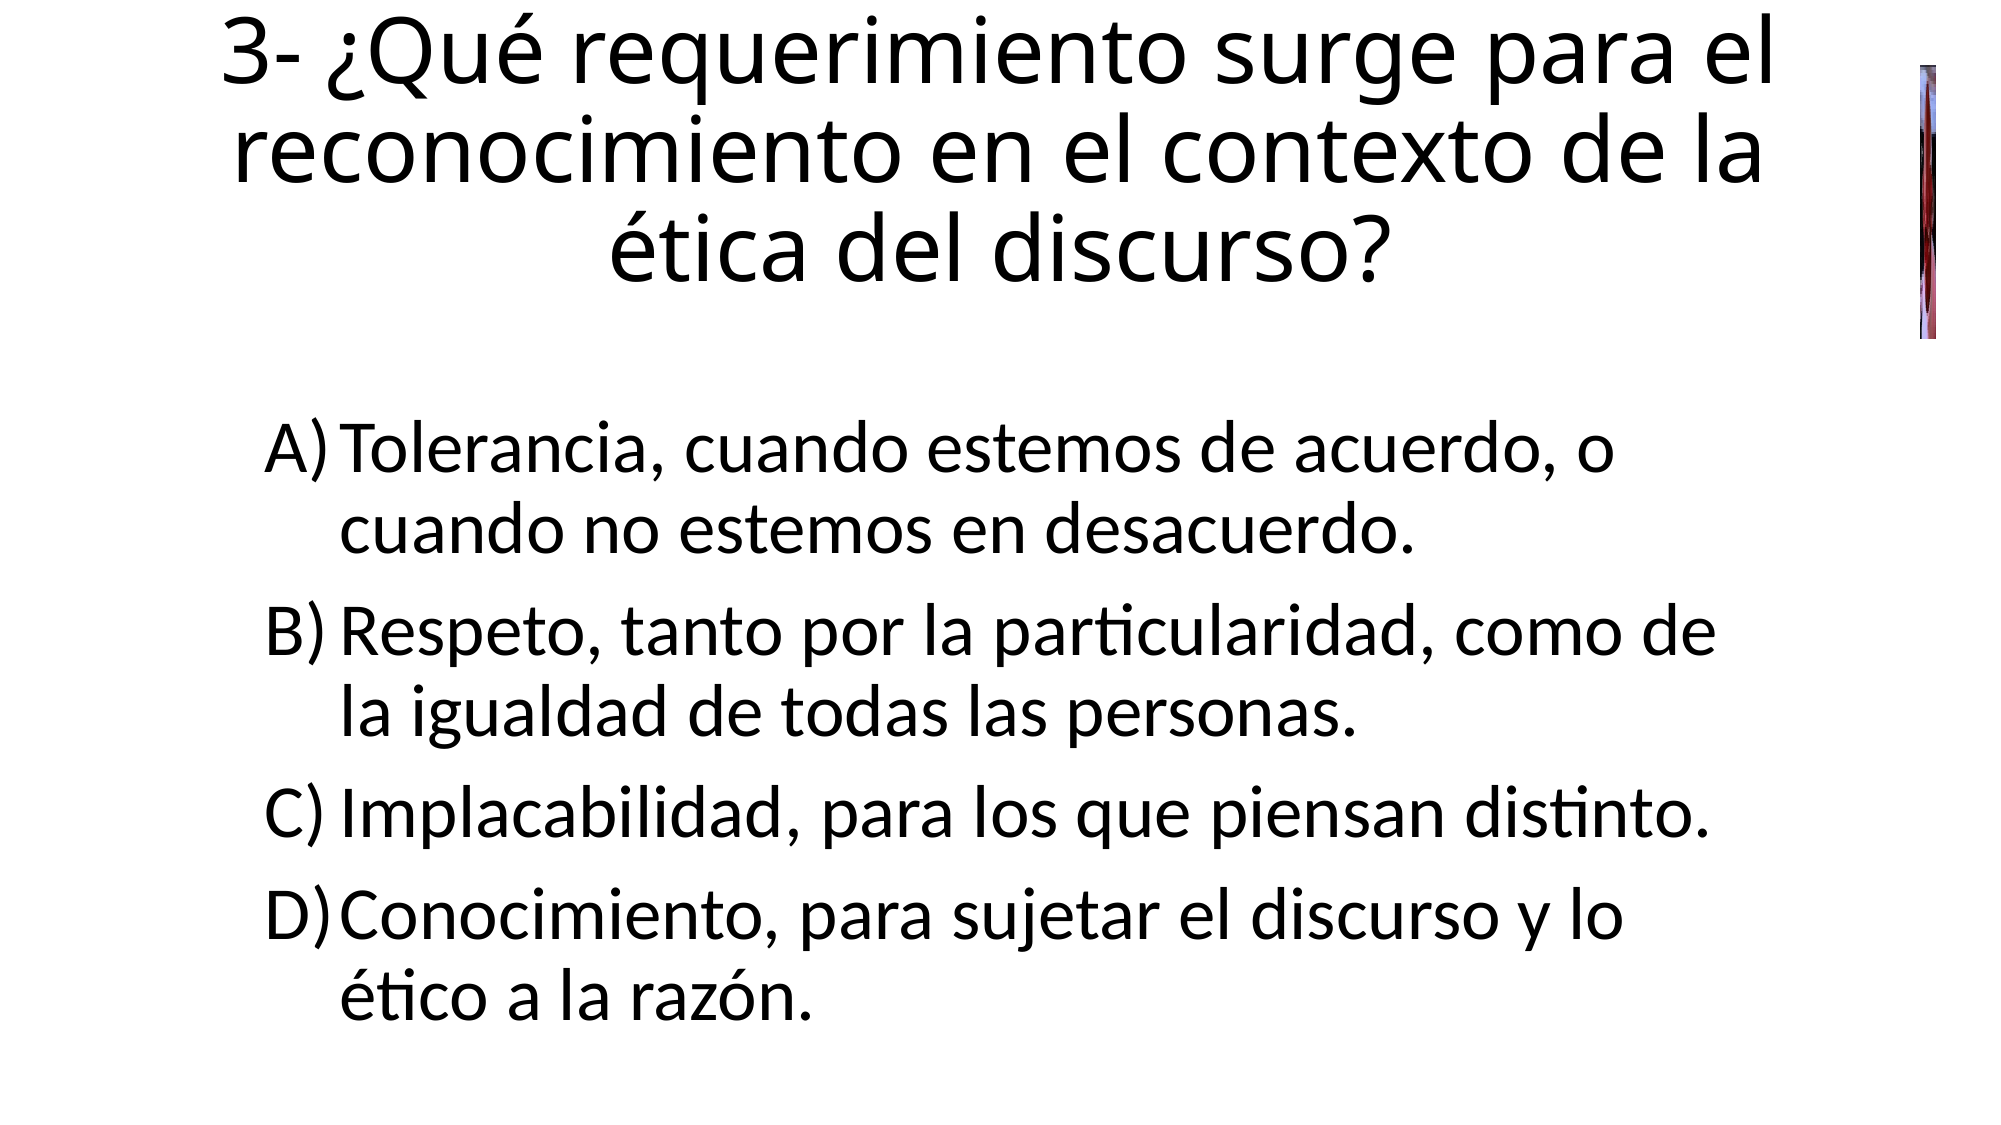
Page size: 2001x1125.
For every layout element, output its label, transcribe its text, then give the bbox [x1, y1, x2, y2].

title 3- ¿Qué requerimiento surge para el reconocimiento en el contexto de la ética del discurso? [108, 128, 1892, 309]
subtitle Tolerancia, cuando estemos de acuerdo, o cuando no estemos en desacuerdo. Respeto, tanto por la particularidad, como de la igualdad de todas las personas. Implacabilidad, para los que piensan distinto. Conocimiento, para sujetar el discurso y lo ético a la razón. [249, 400, 1750, 794]
picture [1920, 65, 1936, 339]
